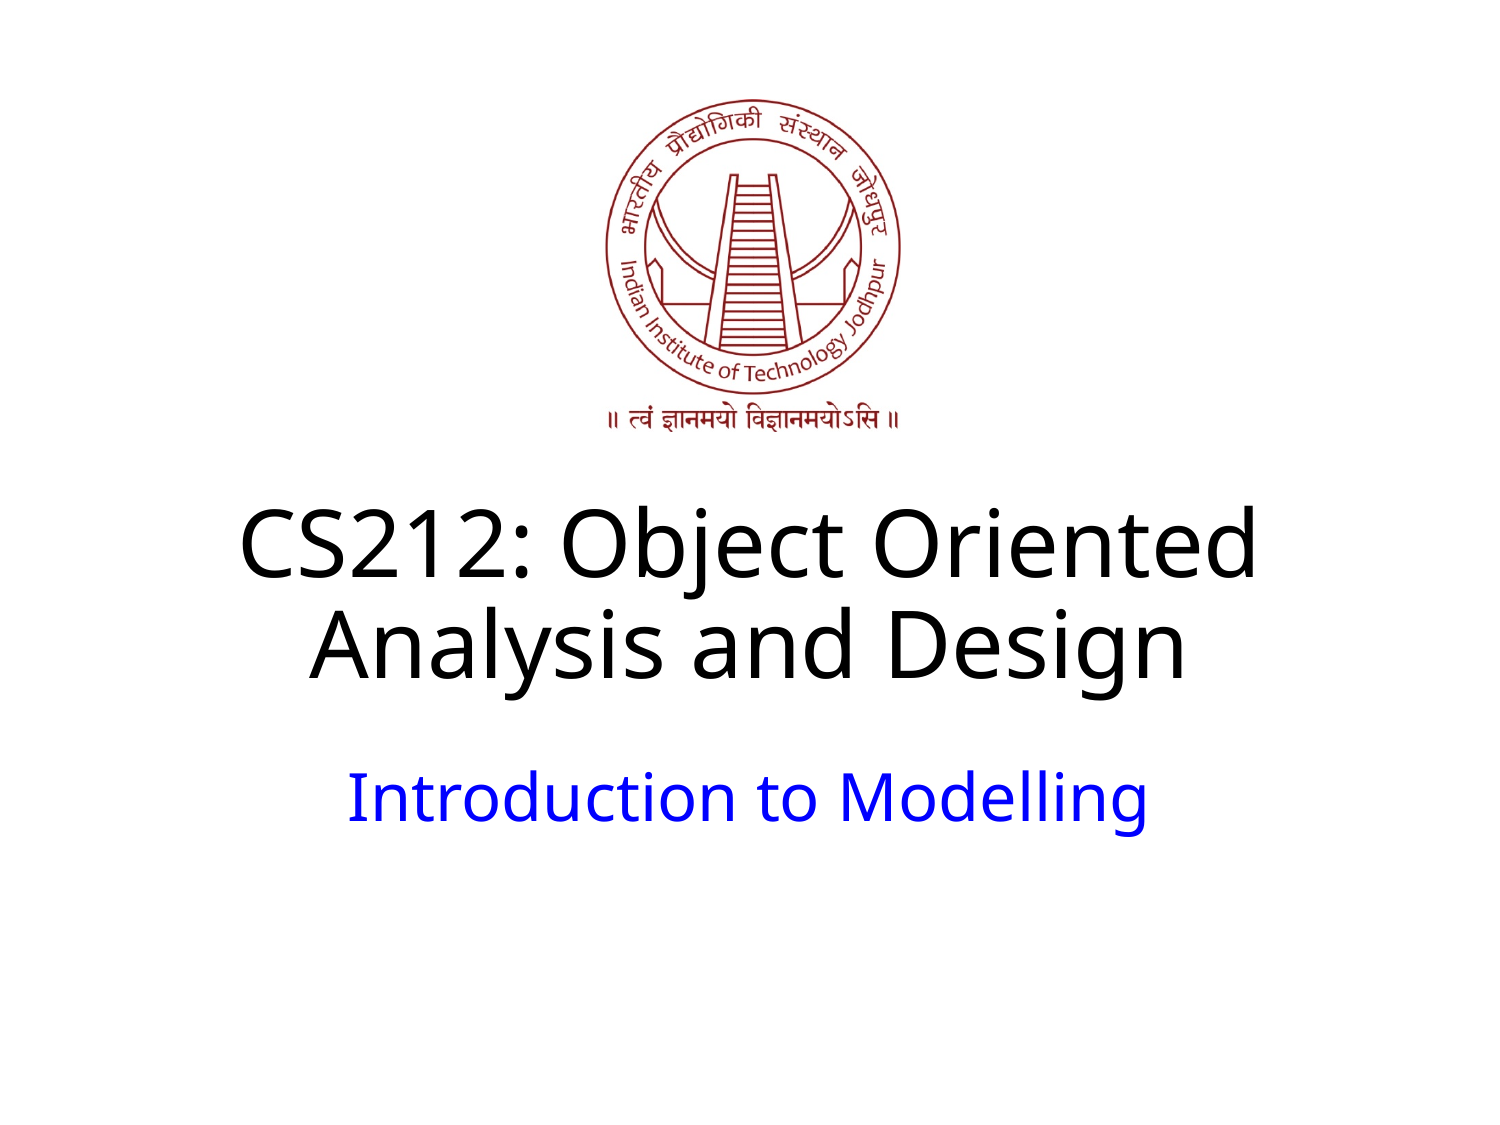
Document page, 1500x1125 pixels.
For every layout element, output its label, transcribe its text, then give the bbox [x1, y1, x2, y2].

title CS212: Object Oriented Analysis and Design [76, 315, 1424, 707]
subtitle Introduction to Modelling [187, 756, 1313, 1028]
picture [599, 99, 901, 432]
